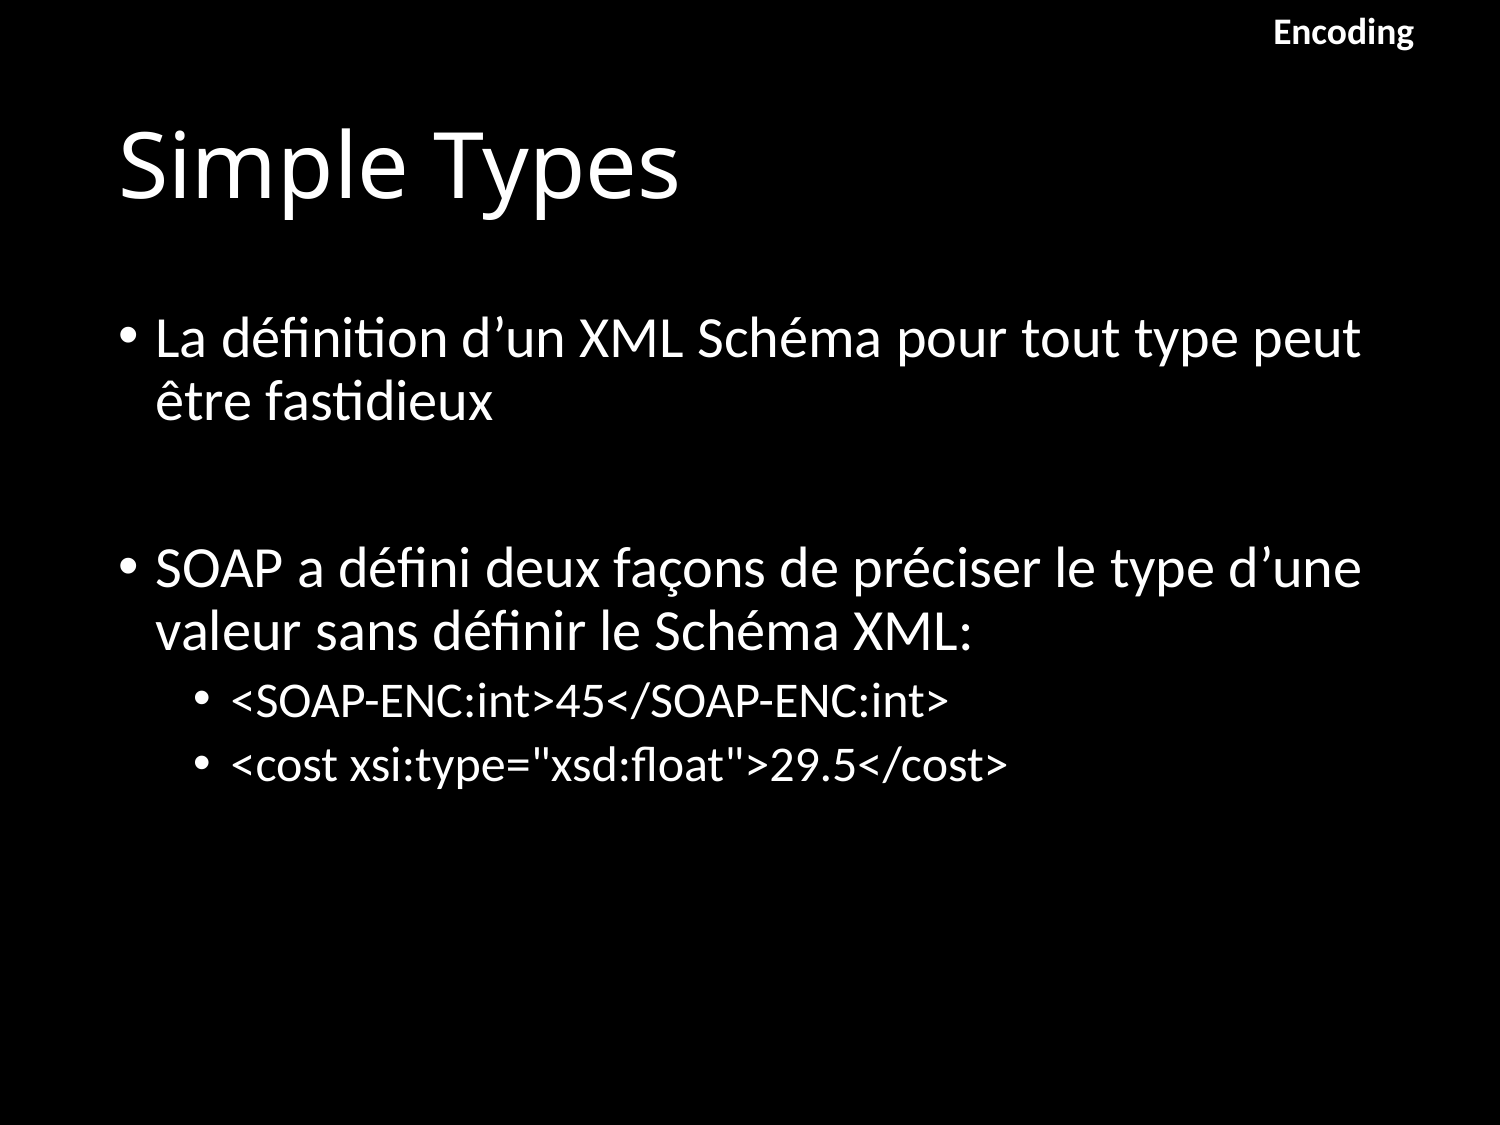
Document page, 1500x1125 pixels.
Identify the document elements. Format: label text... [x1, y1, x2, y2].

text_box Encoding [1258, 0, 1500, 60]
title Simple Types [103, 59, 1397, 278]
list La définition d’un XML Schéma pour tout type peut être fastidieux SOAP a défini deux façons de préciser le type d’une valeur sans définir le Schéma XML: <SOAP-ENC:int>45</SOAP-ENC:int> <cost xsi:type="xsd:float">29.5</cost> [103, 299, 1397, 1014]
